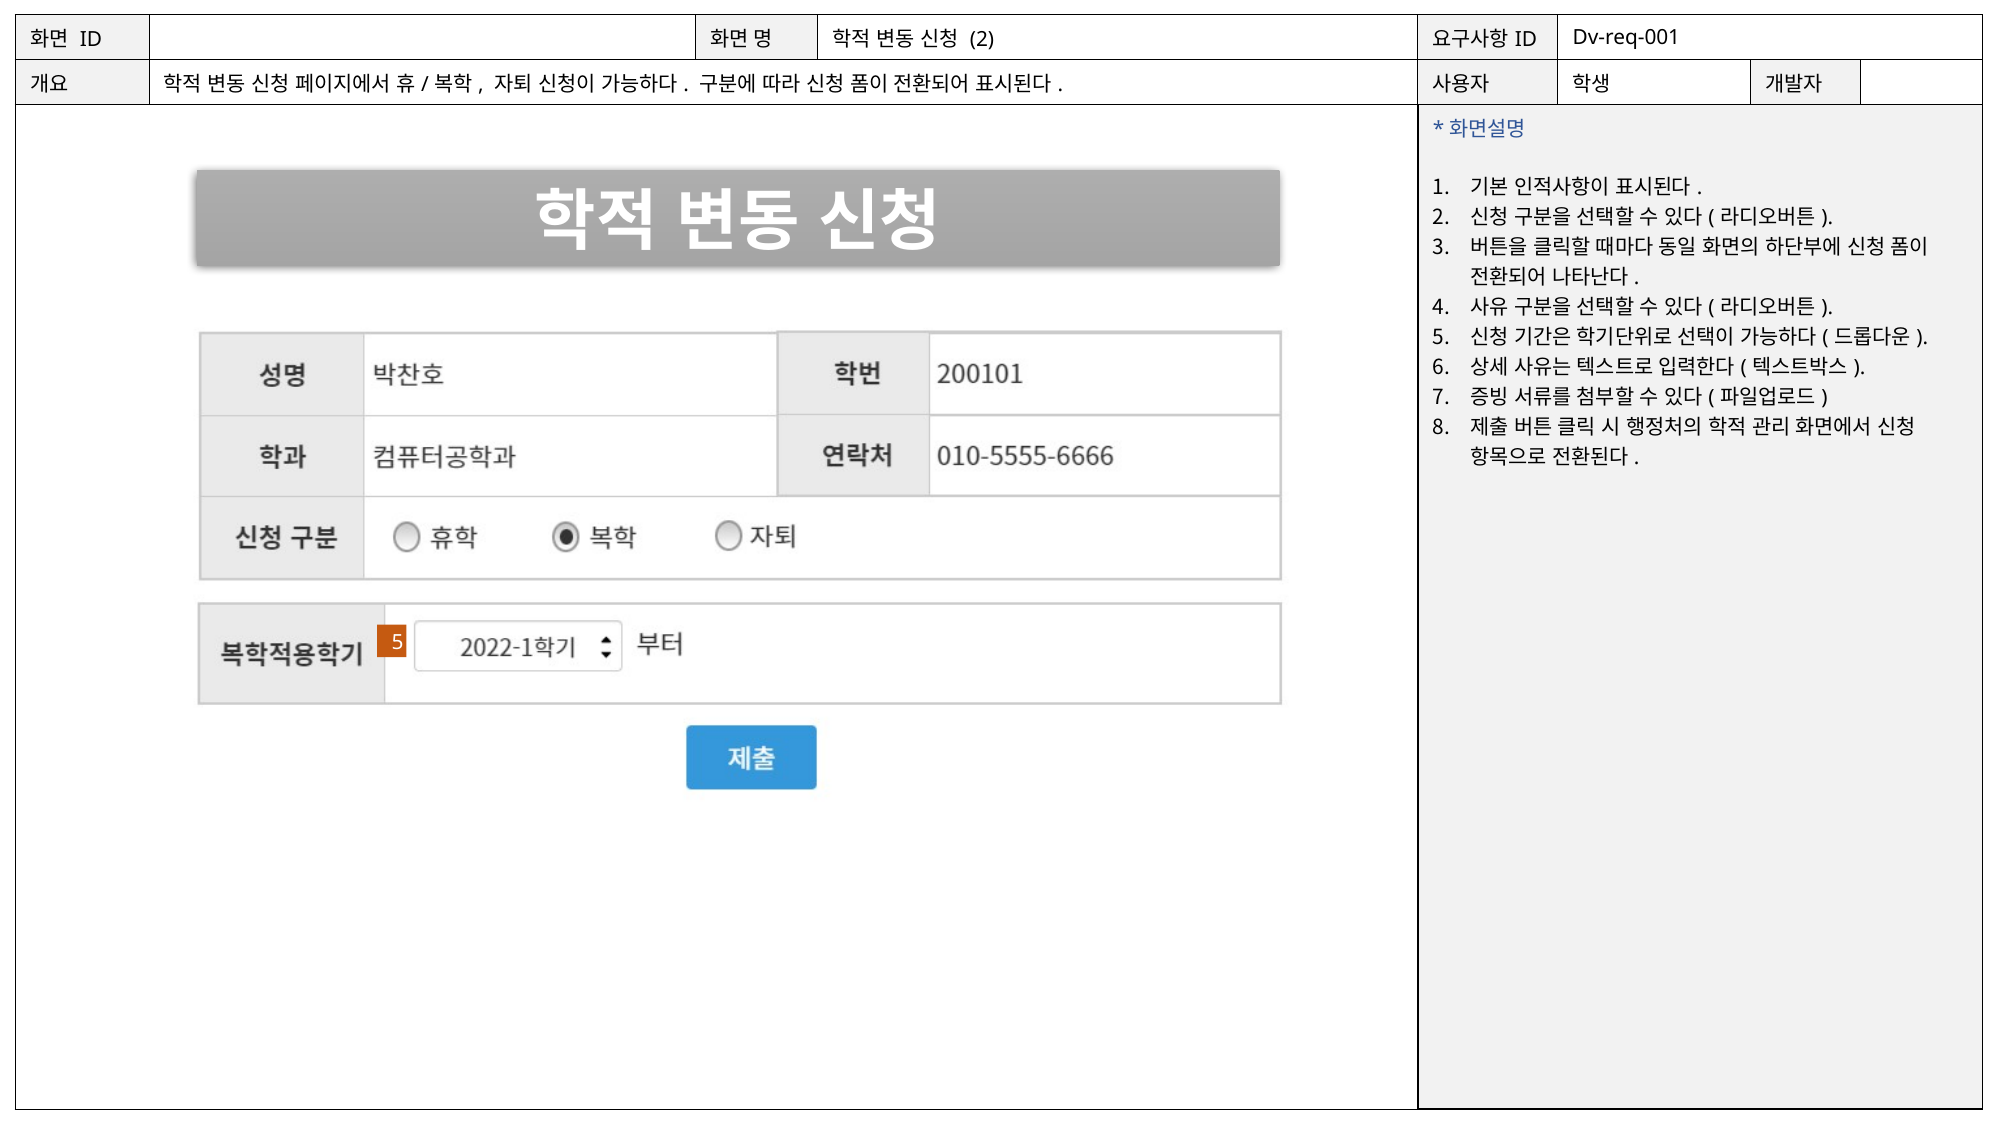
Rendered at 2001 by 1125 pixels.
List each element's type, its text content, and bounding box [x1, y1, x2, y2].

table_cell [16, 105, 1417, 1109]
table_cell *화면설명 기본 인적사항이 표시된다. 신청 구분을 선택할 수 있다(라디오버튼). 버튼을 클릭할 때마다 동일 화면의 하단부에 신청 폼이 전환되어 나타난다. 사유 구분을 선택할 수 있다(라디오버튼). 신청 기간은 학기단위로 선택이 가능하다(드롭다운). 상세 사유는 텍스트로 입력한다(텍스트박스). 증빙 서류를 첨부할 수 있다(파일업로드) 제출 버튼 클릭 시 행정처의 학적 관리 화면에서 신청 항목으로 전환된다. [1419, 105, 1982, 1108]
table_cell 개요 [16, 60, 149, 104]
table_cell [1861, 60, 1982, 104]
picture [169, 309, 1301, 807]
table_header 화면 ID [16, 15, 149, 59]
table_cell 개발자 [1751, 60, 1860, 104]
text_box 학적 변동 신청 [197, 170, 1280, 266]
table_cell 학생 [1558, 60, 1750, 104]
table_cell 사용자 [1418, 60, 1557, 104]
table_header 학적 변동 신청 (2) [818, 15, 1417, 59]
table_header 요구사항ID [1418, 15, 1557, 59]
table_header [150, 15, 695, 59]
table_header 화면 명 [696, 15, 817, 59]
table_header Dv-req-001 [1558, 15, 1982, 59]
table_cell 학적 변동 신청 페이지에서 휴/복학, 자퇴 신청이 가능하다. 구분에 따라 신청 폼이 전환되어 표시된다. [150, 60, 1417, 104]
